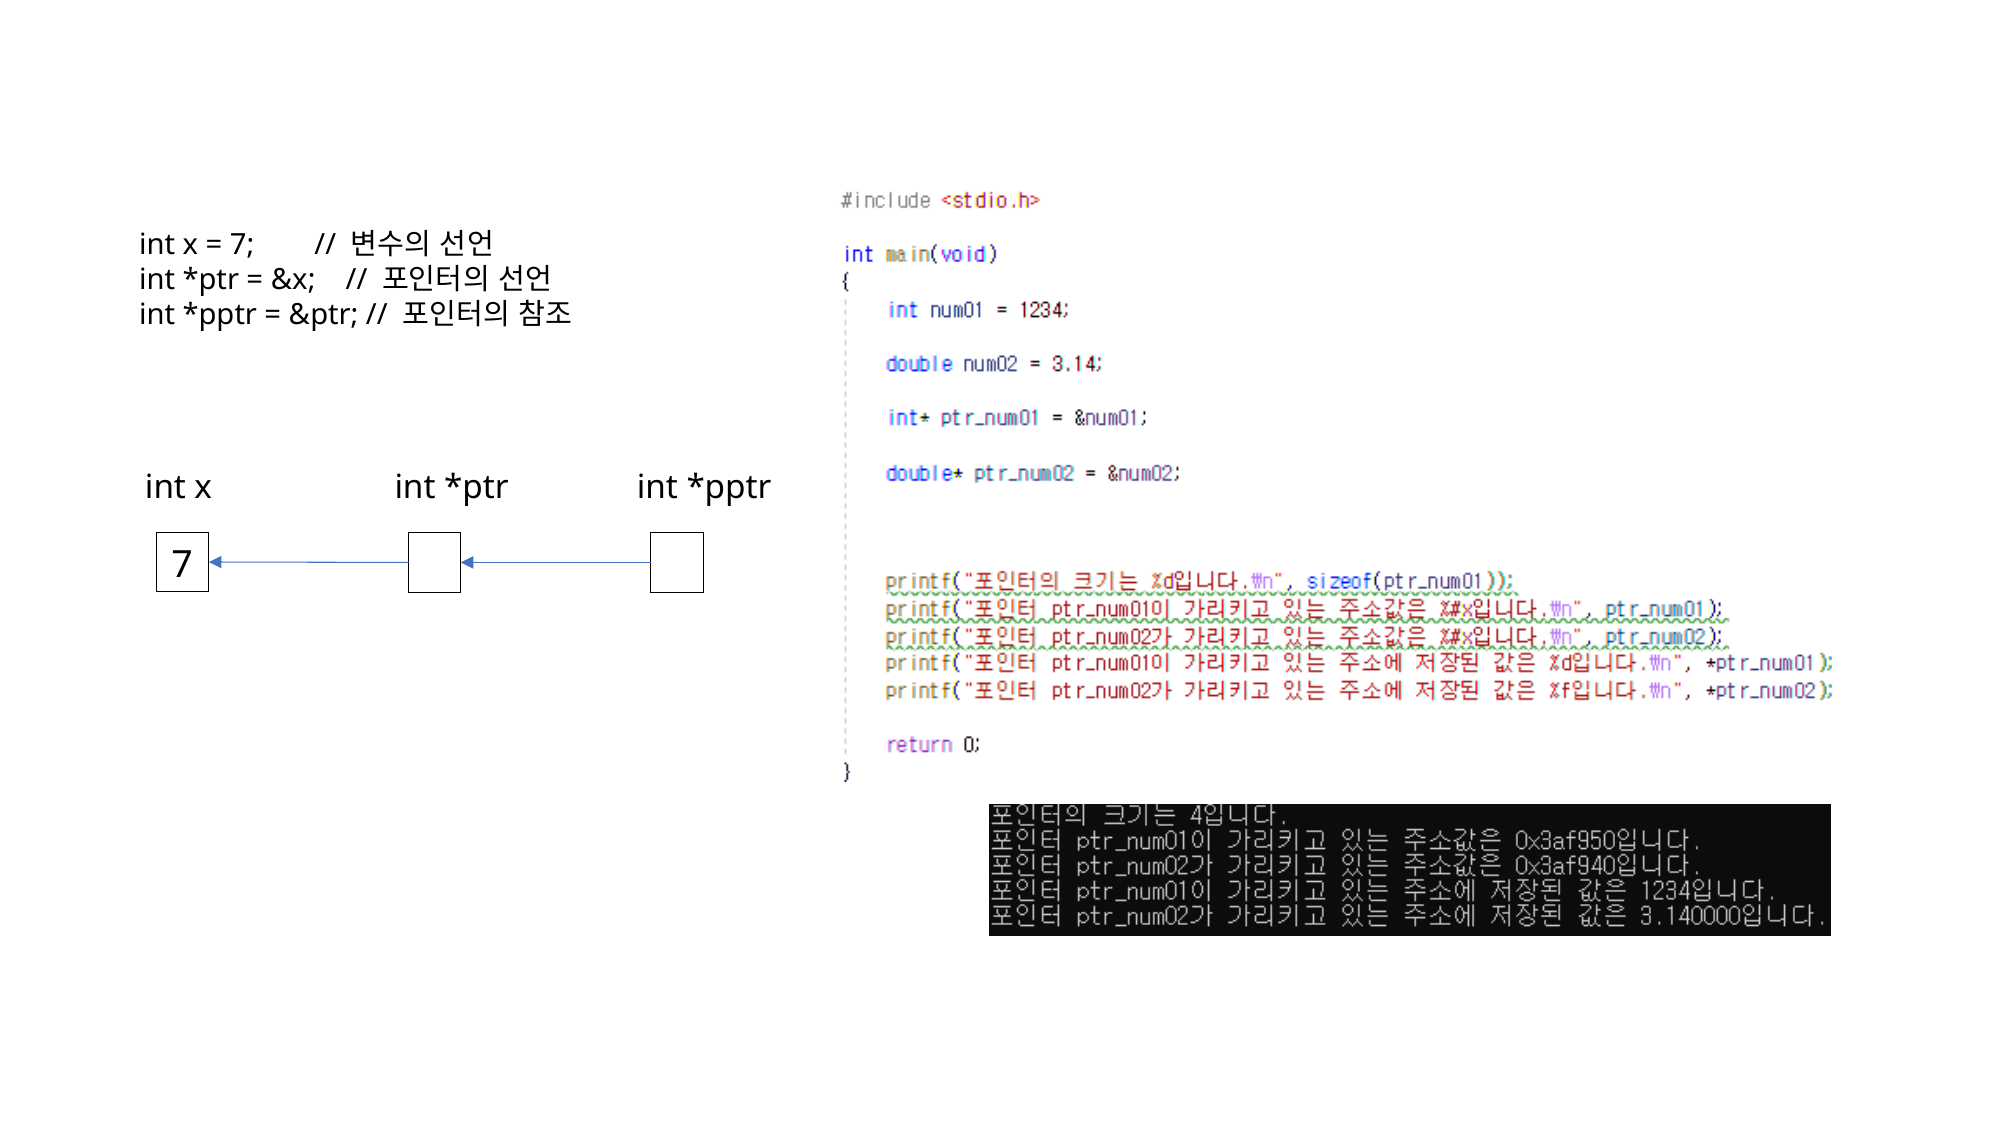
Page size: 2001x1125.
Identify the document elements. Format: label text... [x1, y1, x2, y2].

text_box int *ptr [379, 457, 524, 513]
text_box [650, 532, 704, 593]
picture [838, 189, 1886, 782]
text_box [408, 532, 461, 593]
text_box int *pptr [622, 457, 787, 513]
text_box int x = 7; // 변수의 선언 int *ptr = &x; // 포인터의 선언 int *pptr = &ptr; // 포인터의 참조 [124, 218, 651, 338]
picture [989, 804, 1831, 936]
text_box int x [130, 457, 228, 513]
text_box 7 [156, 532, 209, 592]
